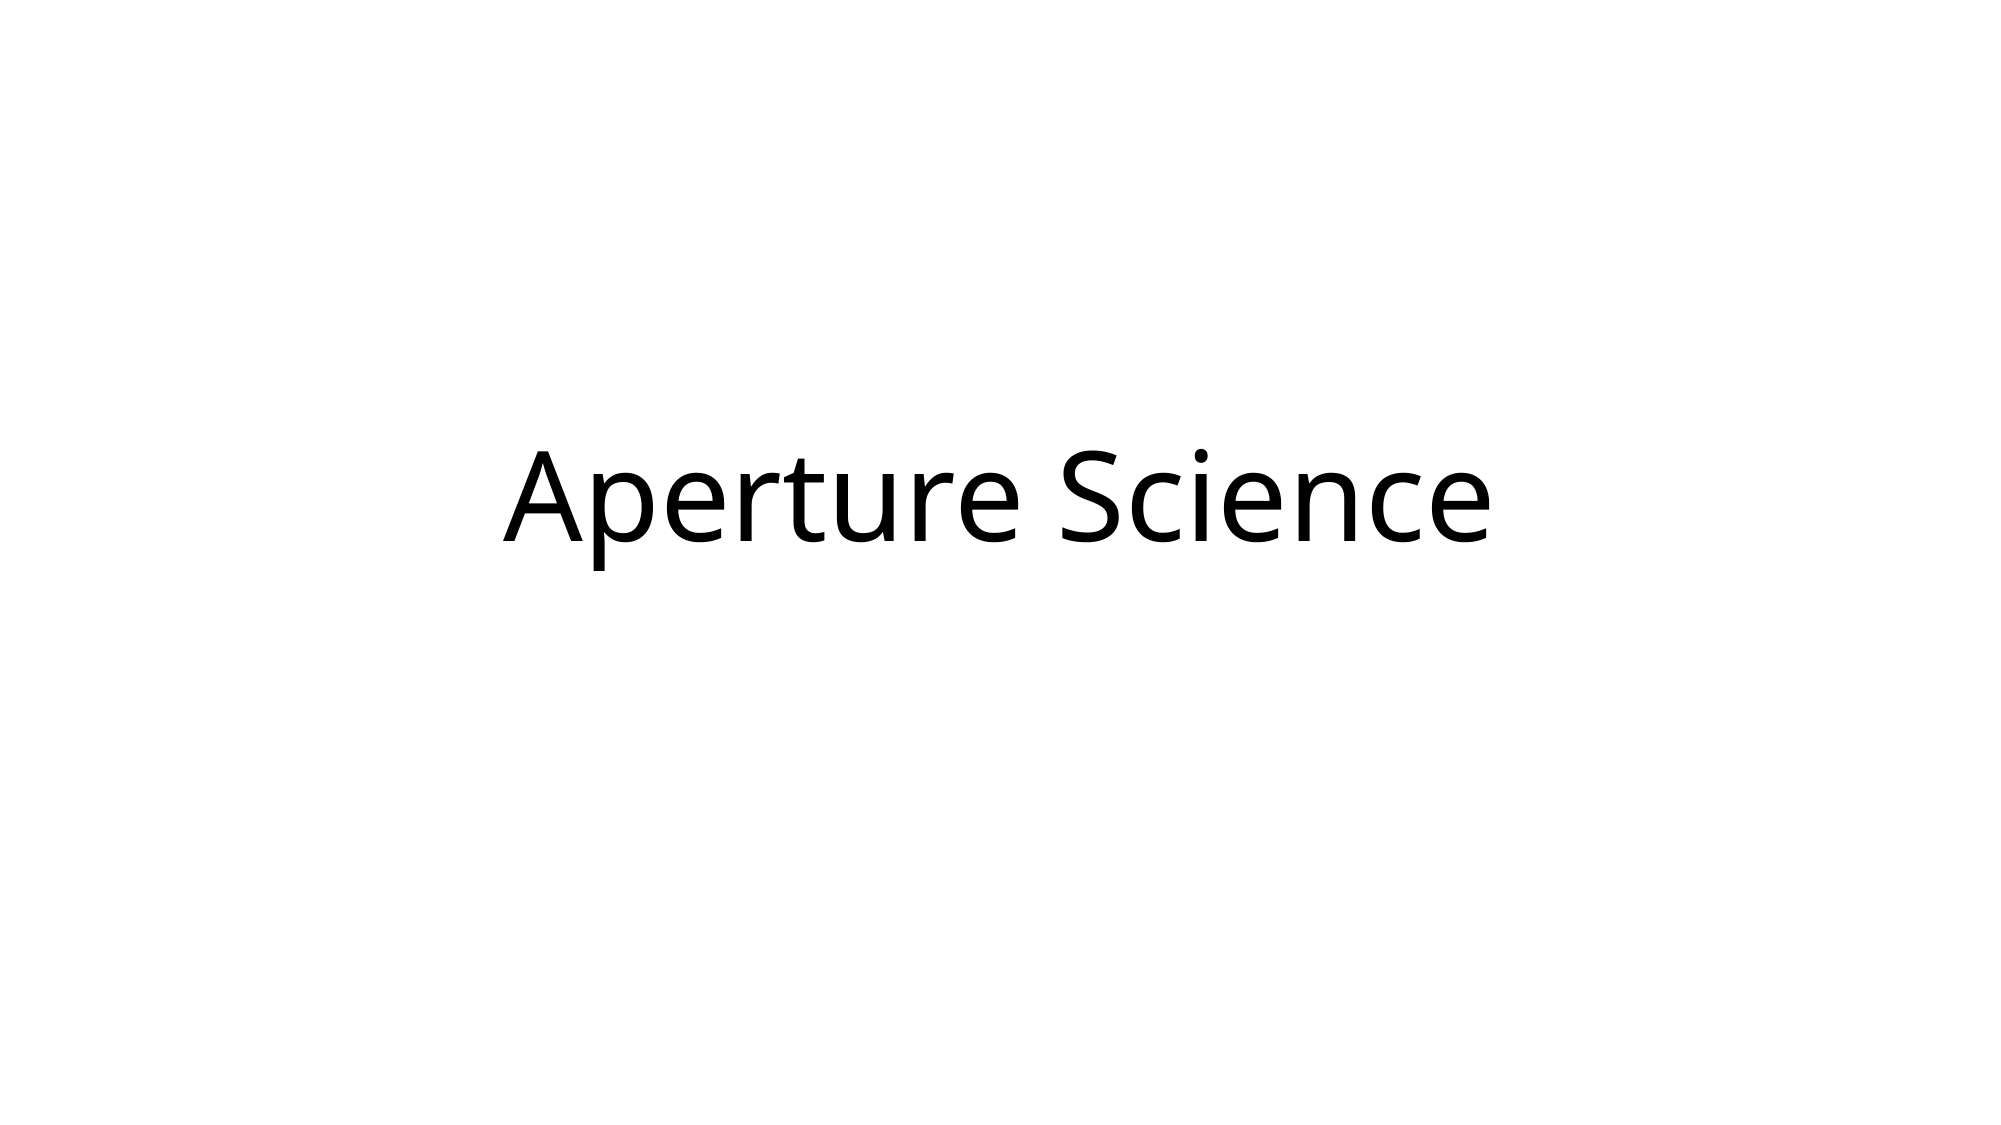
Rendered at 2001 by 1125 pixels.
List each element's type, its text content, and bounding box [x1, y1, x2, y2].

title Aperture Science [249, 184, 1750, 576]
